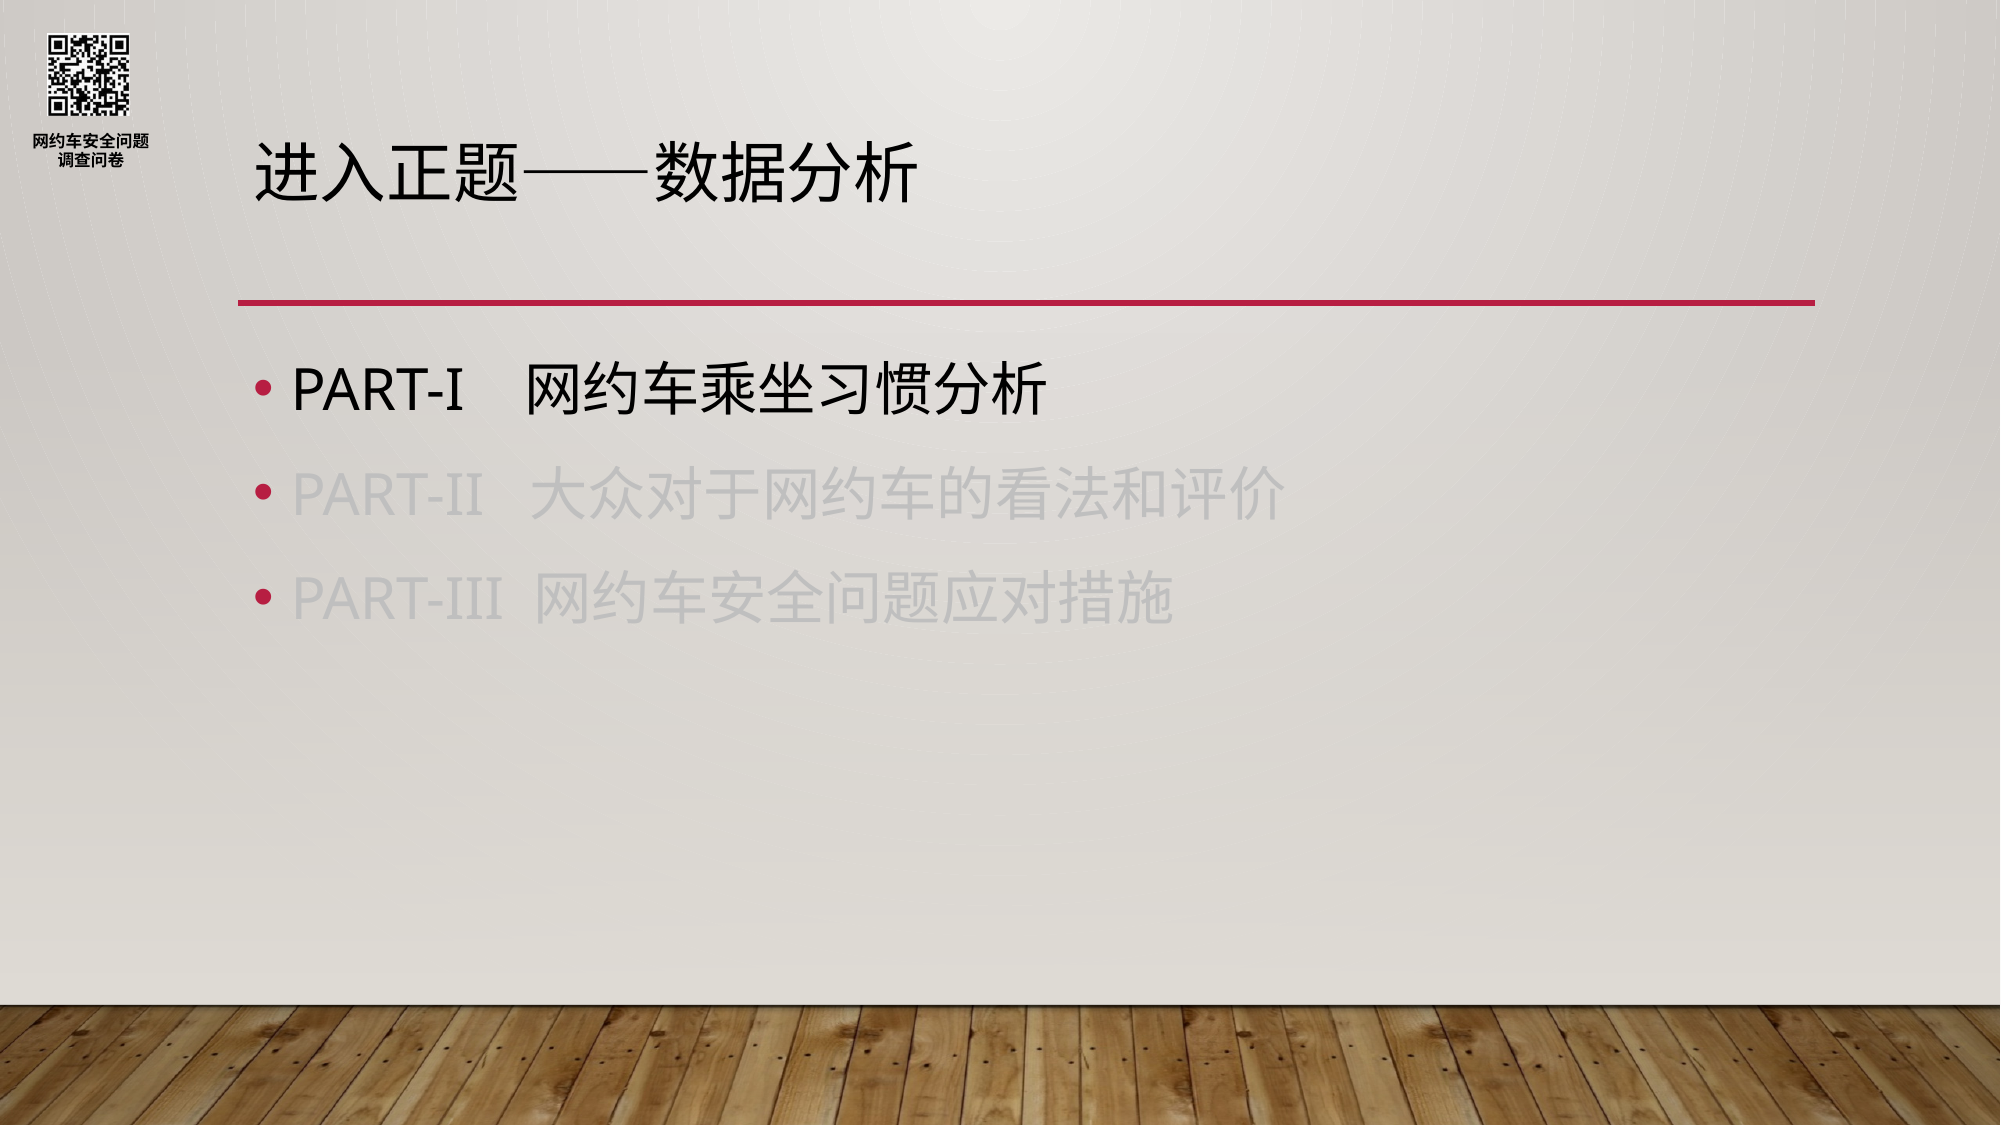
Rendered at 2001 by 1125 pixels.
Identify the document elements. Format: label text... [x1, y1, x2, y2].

picture [47, 33, 130, 116]
picture [0, 1005, 2000, 1125]
list PART-I 网约车乘坐习惯分析 PART-II 大众对于网约车的看法和评价 PART-III 网约车安全问题应对措施 [238, 330, 1814, 897]
title 进入正题——数据分析 [238, 131, 1814, 305]
